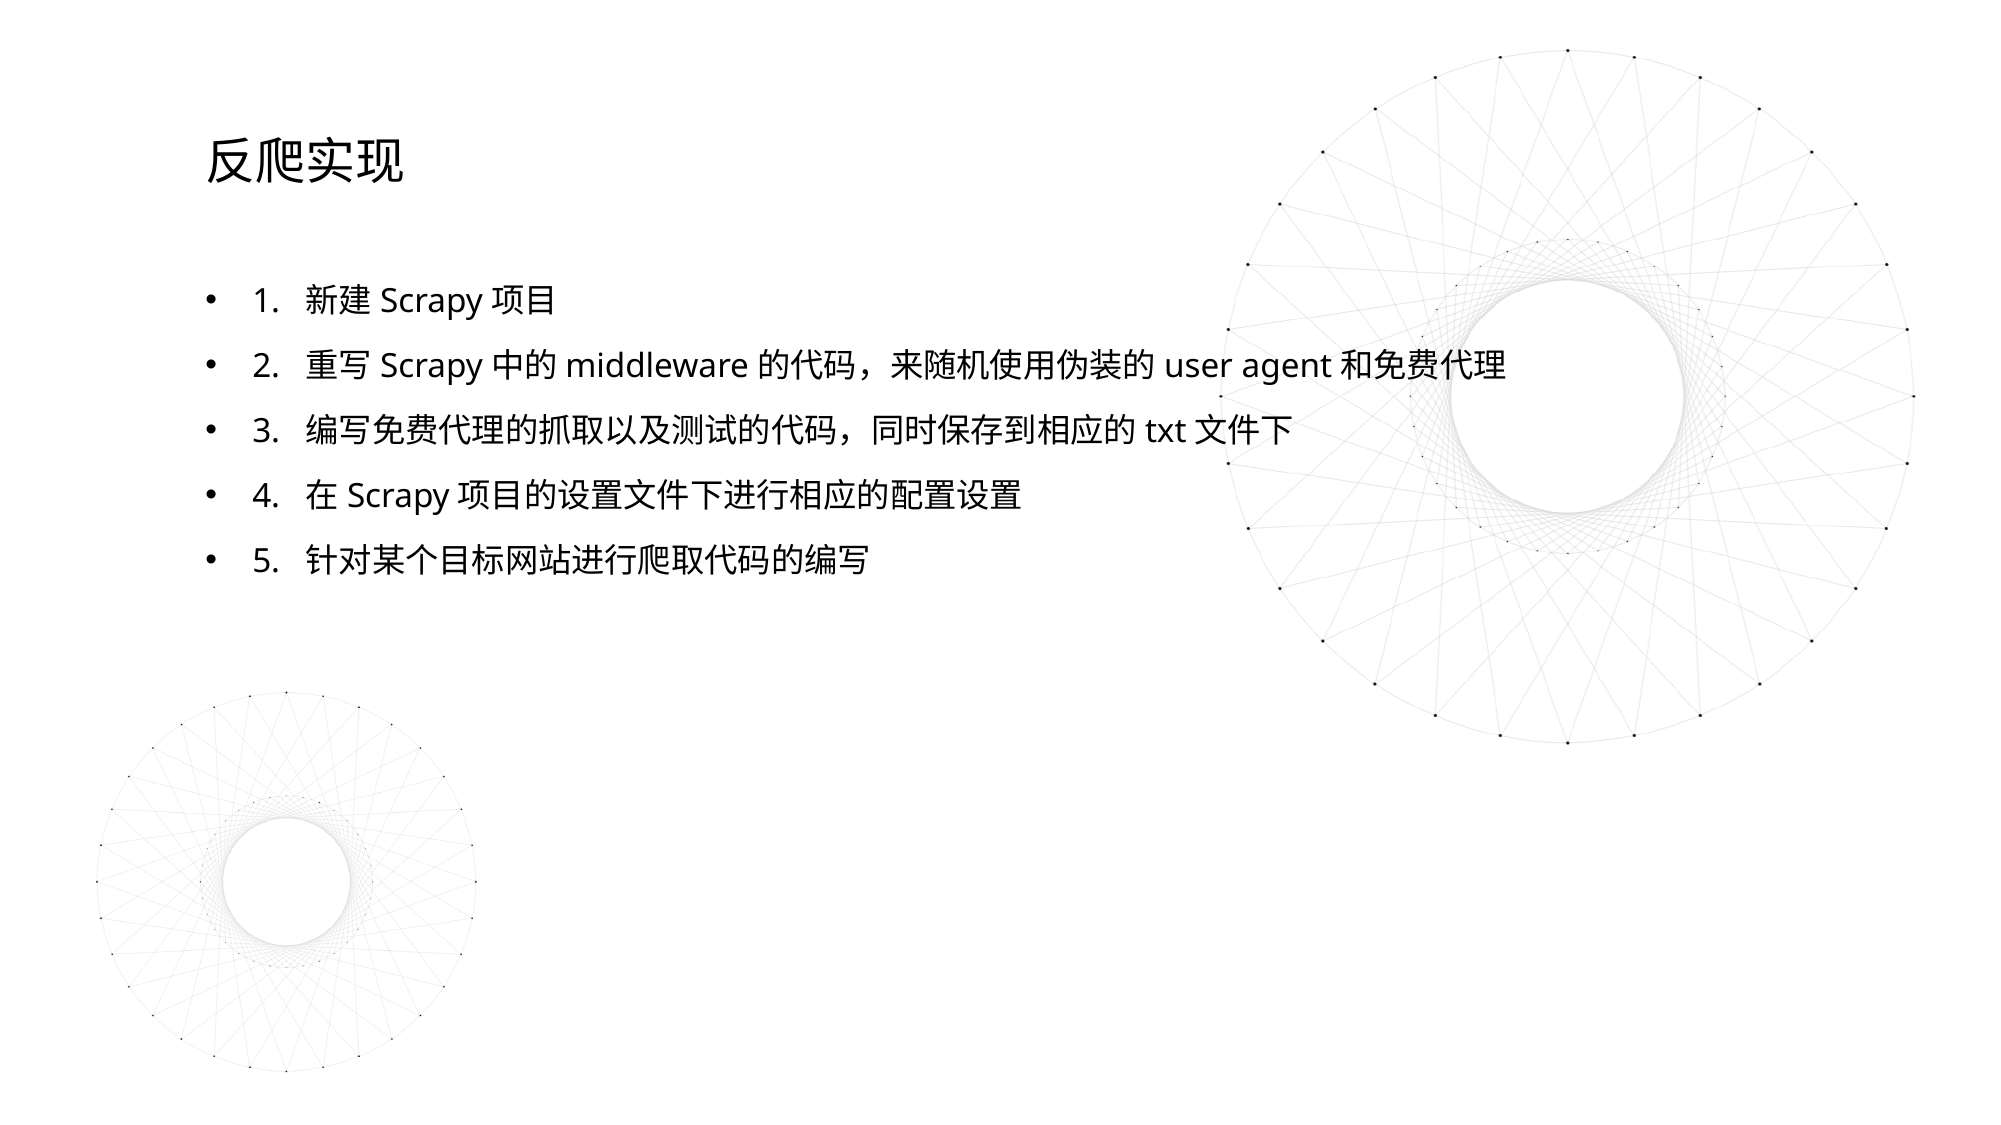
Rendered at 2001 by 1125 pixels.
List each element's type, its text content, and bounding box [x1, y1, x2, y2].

text_box 1. 新建Scrapy项目 2. 重写Scrapy中的middleware的代码，来随机使用伪装的user agent和免费代理 3. 编写免费代理的抓取以及测试的代码，同时保存到相应的txt文件下 4. 在Scrapy项目的设置文件下进行相应的配置设置 5. 针对某个目标网站进行爬取代码的编写 [190, 272, 1807, 587]
text_box 反爬实现 [190, 122, 1807, 197]
picture [91, 683, 488, 1080]
picture [1232, 33, 1936, 759]
